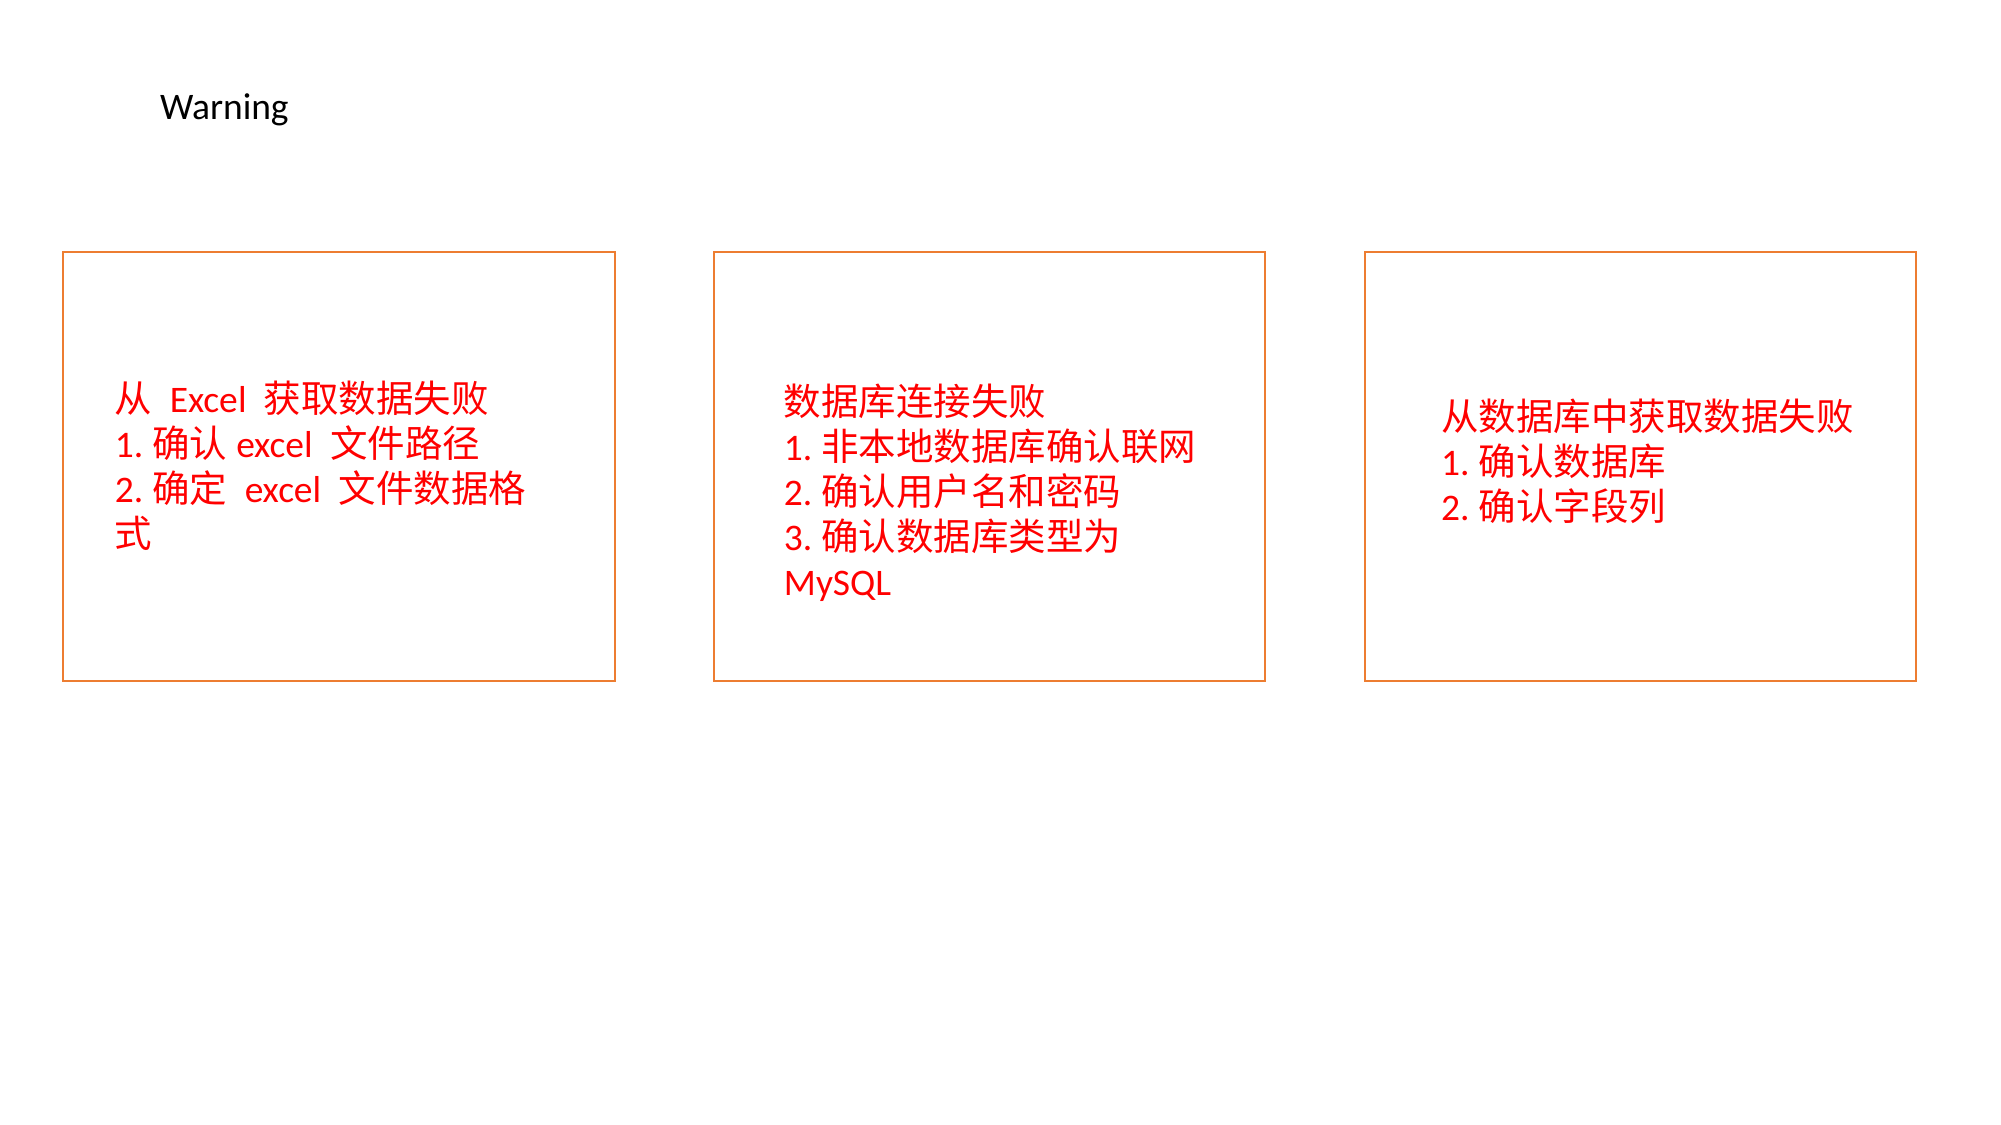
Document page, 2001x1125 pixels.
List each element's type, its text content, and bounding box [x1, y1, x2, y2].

text_box [713, 251, 1266, 682]
text_box [1364, 251, 1917, 682]
text_box 数据库连接失败 1.非本地数据库确认联网 2.确认用户名和密码 3.确认数据库类型为MySQL [769, 370, 1248, 611]
text_box 从数据库中获取数据失败 1.确认数据库 2.确认字段列 [1426, 385, 1905, 581]
text_box Warning [145, 74, 312, 135]
text_box 从 Excel 获取数据失败 1.确认excel 文件路径 2.确定 excel 文件数据格式 [99, 367, 578, 608]
text_box [62, 251, 616, 682]
